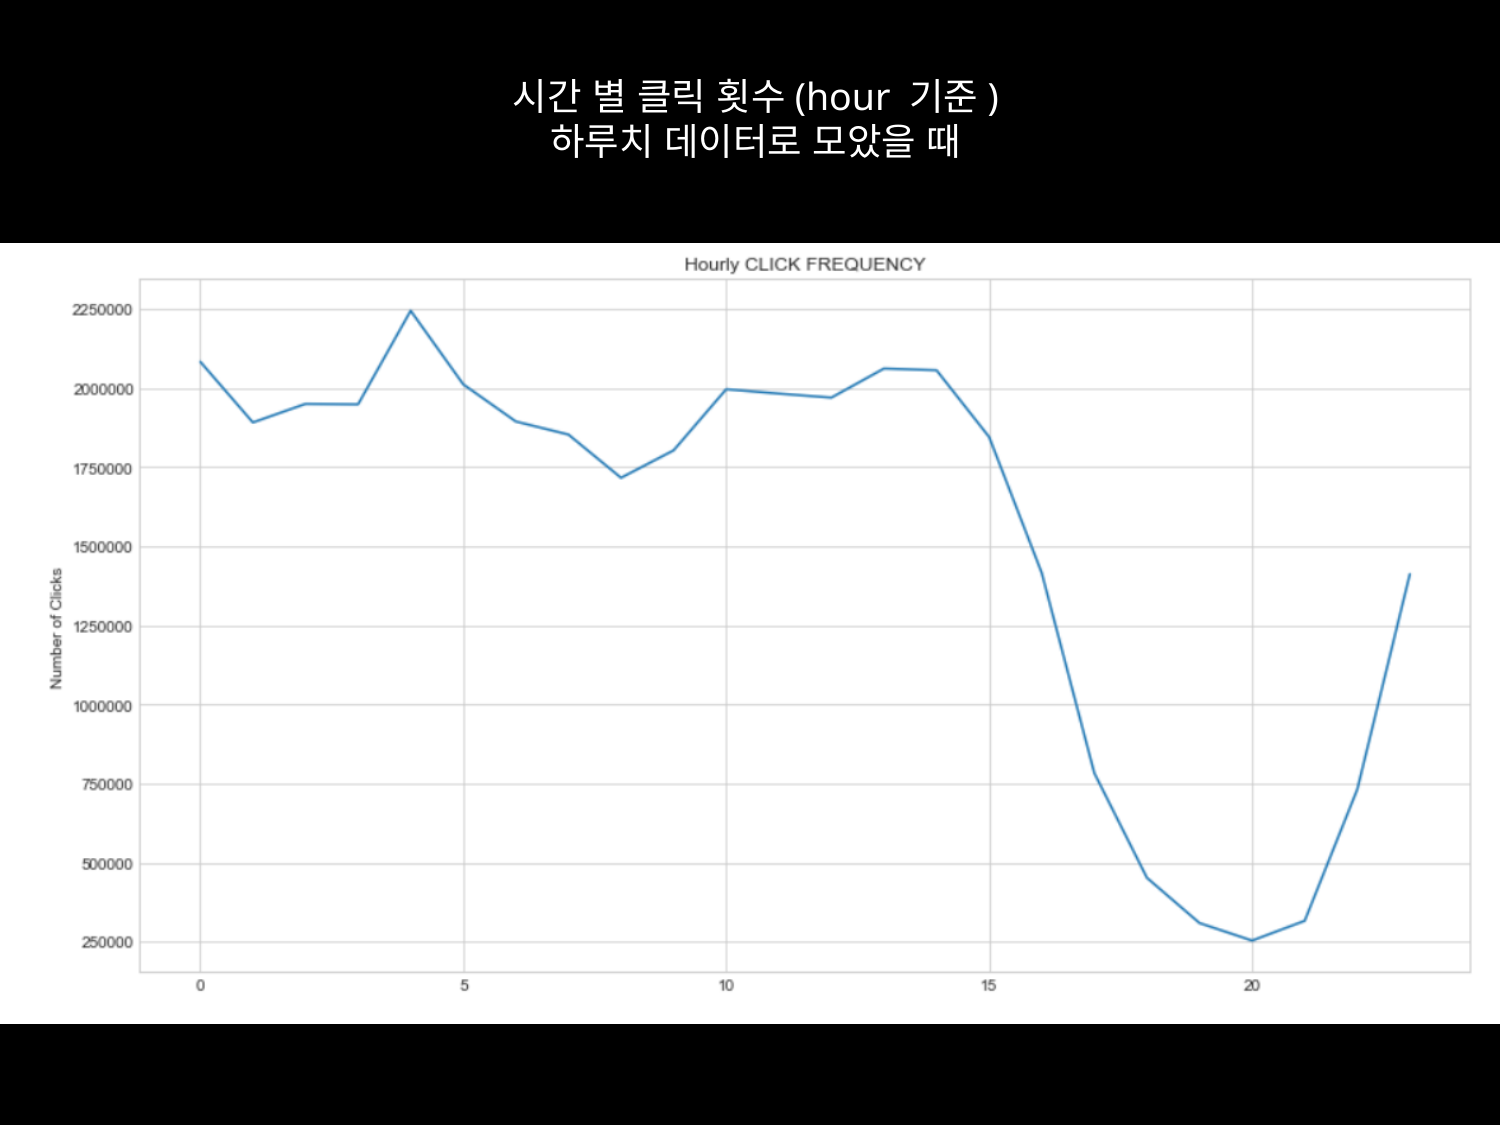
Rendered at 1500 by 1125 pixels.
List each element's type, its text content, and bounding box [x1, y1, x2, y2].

text_box 시간 별 클릭 횟수(hour 기준) 하루치 데이터로 모았을 때 [383, 65, 1128, 171]
picture [0, 243, 1500, 1024]
